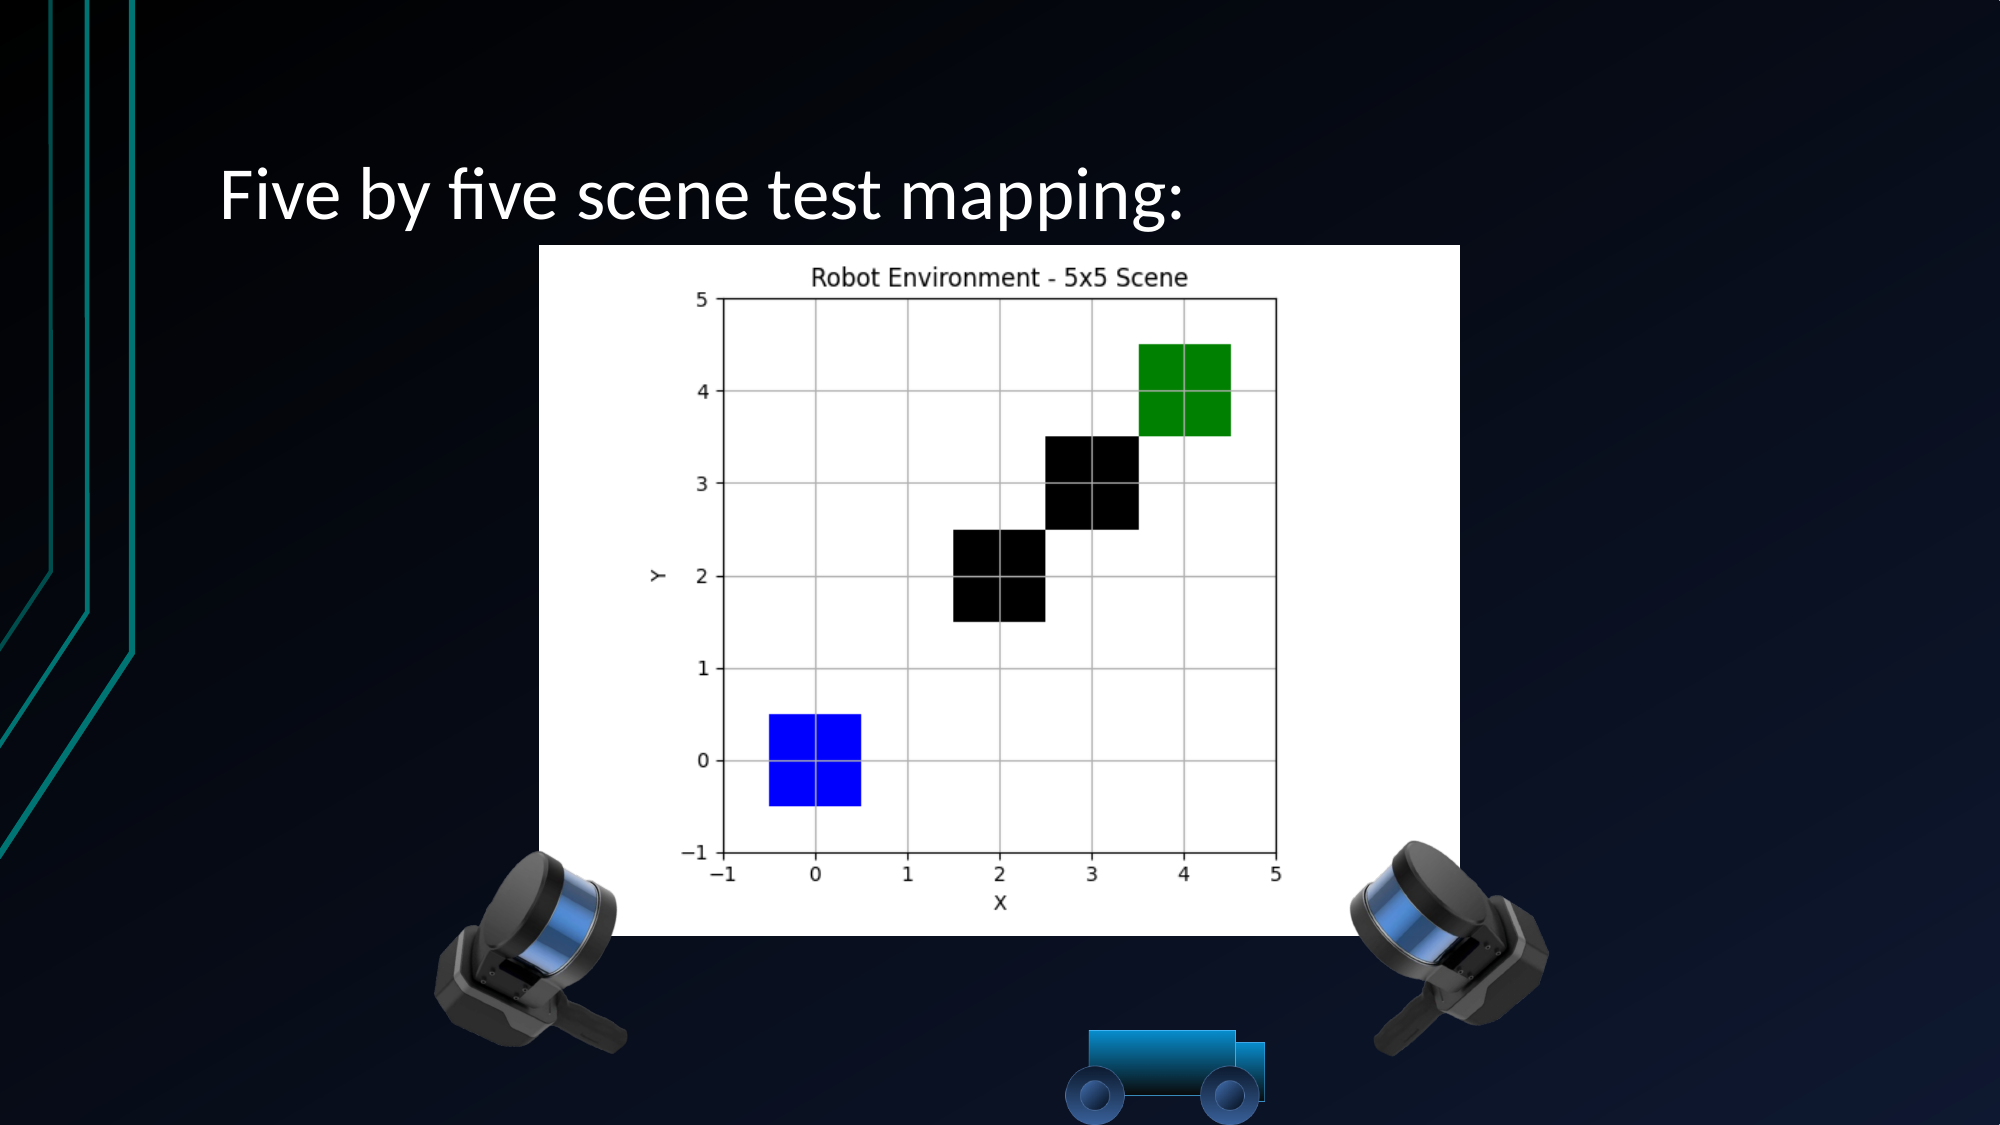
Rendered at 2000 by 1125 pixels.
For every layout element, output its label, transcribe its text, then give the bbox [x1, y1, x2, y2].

title Five by five scene test mapping: [199, 45, 1900, 246]
picture [371, 245, 1616, 1125]
picture [1064, 1030, 1266, 1125]
